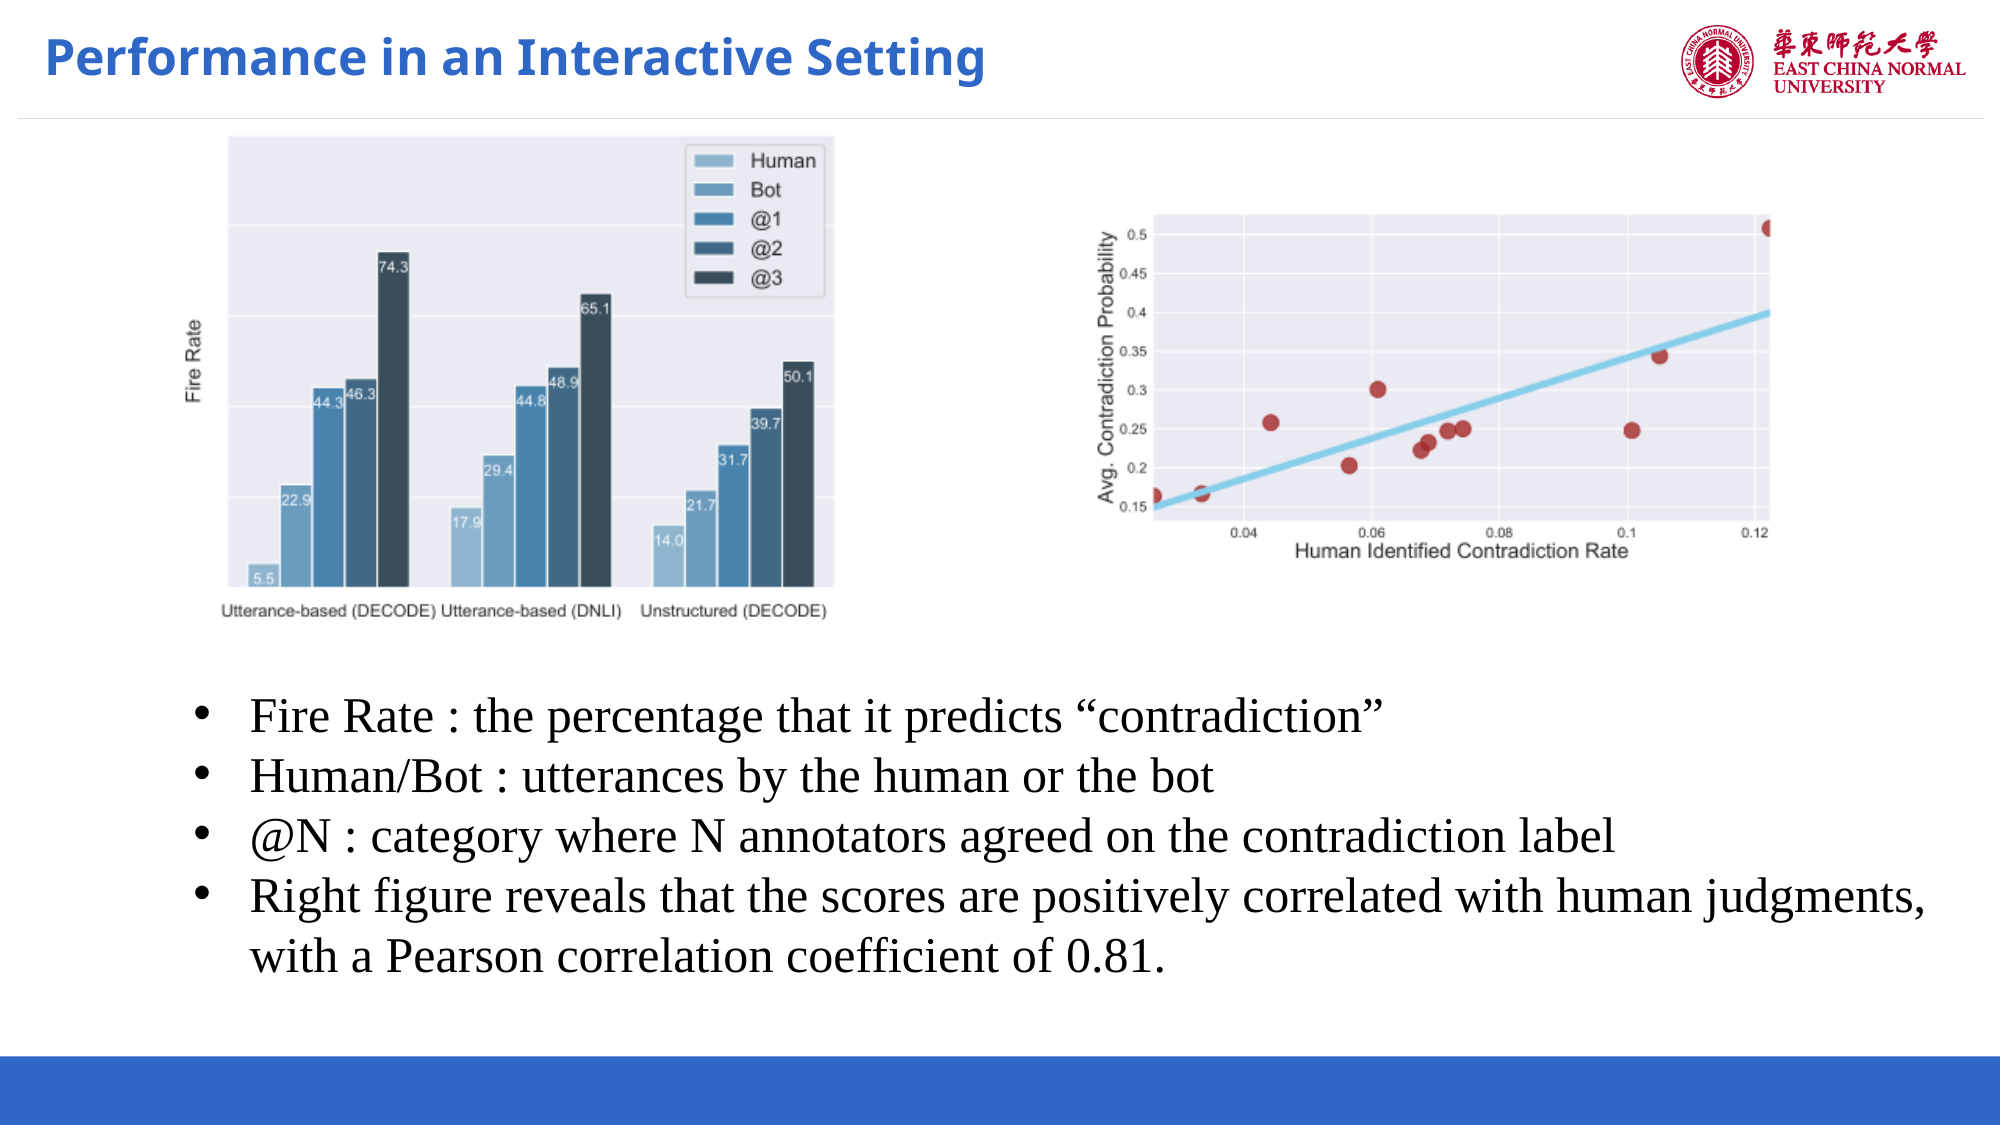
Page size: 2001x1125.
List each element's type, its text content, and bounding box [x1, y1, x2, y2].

text_box Performance in an Interactive Setting [29, 17, 1529, 93]
picture [178, 132, 838, 631]
picture [1084, 201, 1790, 566]
text_box Fire Rate : the percentage that it predicts “contradiction” Human/Bot : utterances by the human or the bot @N : category where N annotators agreed on the contradiction label Right figure reveals that the scores are positively correlated with human judgments, with a Pearson correlation coefficient of 0.81. [178, 674, 1945, 990]
picture [1663, 11, 1985, 110]
